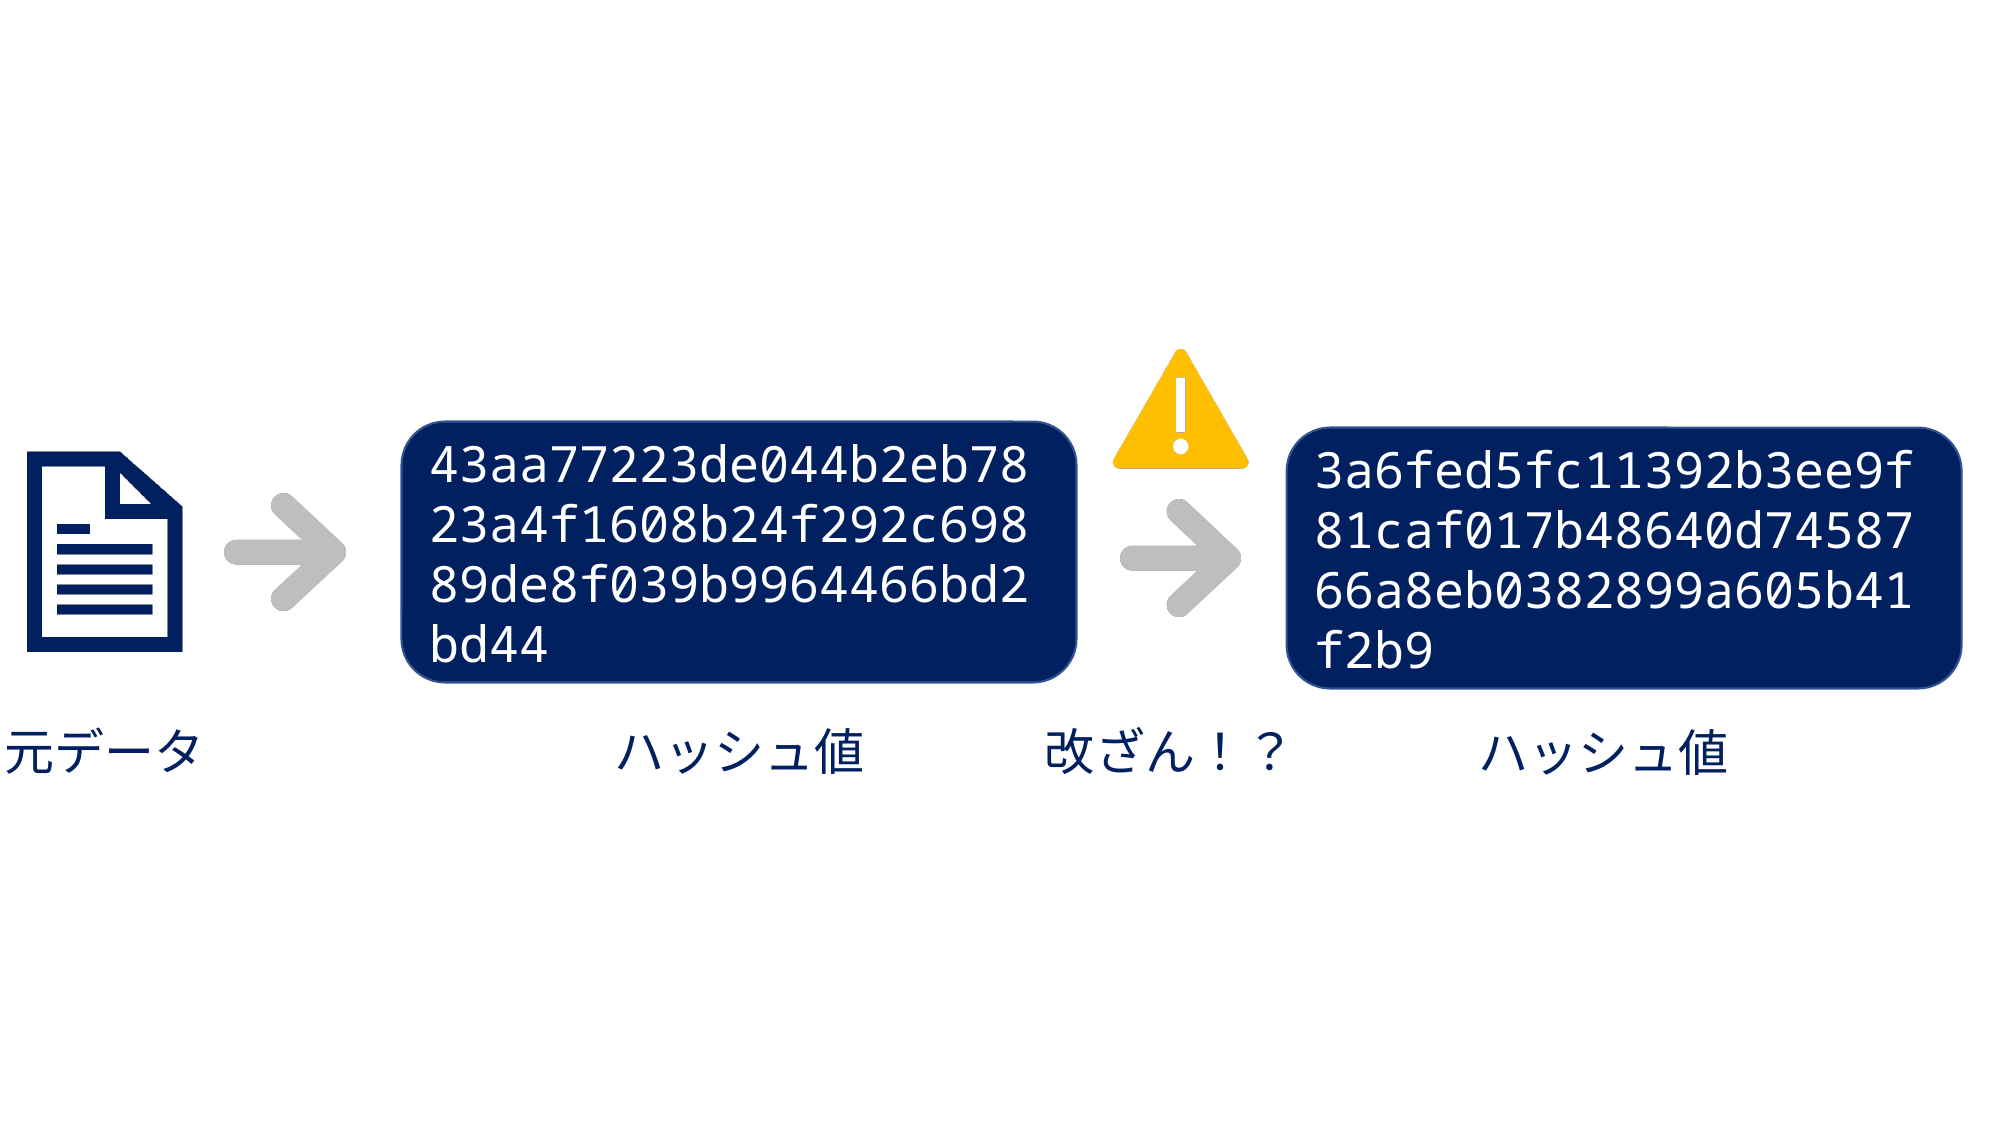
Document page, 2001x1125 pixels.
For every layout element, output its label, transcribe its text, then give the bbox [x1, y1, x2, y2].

picture [1120, 499, 1241, 617]
picture [1105, 333, 1256, 484]
text_box ハッシュ値 [1449, 714, 1757, 789]
picture [0, 431, 346, 672]
text_box ハッシュ値 [585, 713, 893, 789]
text_box 元データ [0, 713, 259, 789]
text_box 改ざん！？ [1016, 713, 1324, 789]
text_box 3a6fed5fc11392b3ee9f81caf017b48640d7458766a8eb0382899a605b41f2b9 [1285, 426, 1963, 690]
text_box 43aa77223de044b2eb7823a4f1608b24f292c69889de8f039b9964466bd2bd44 [400, 420, 1078, 684]
